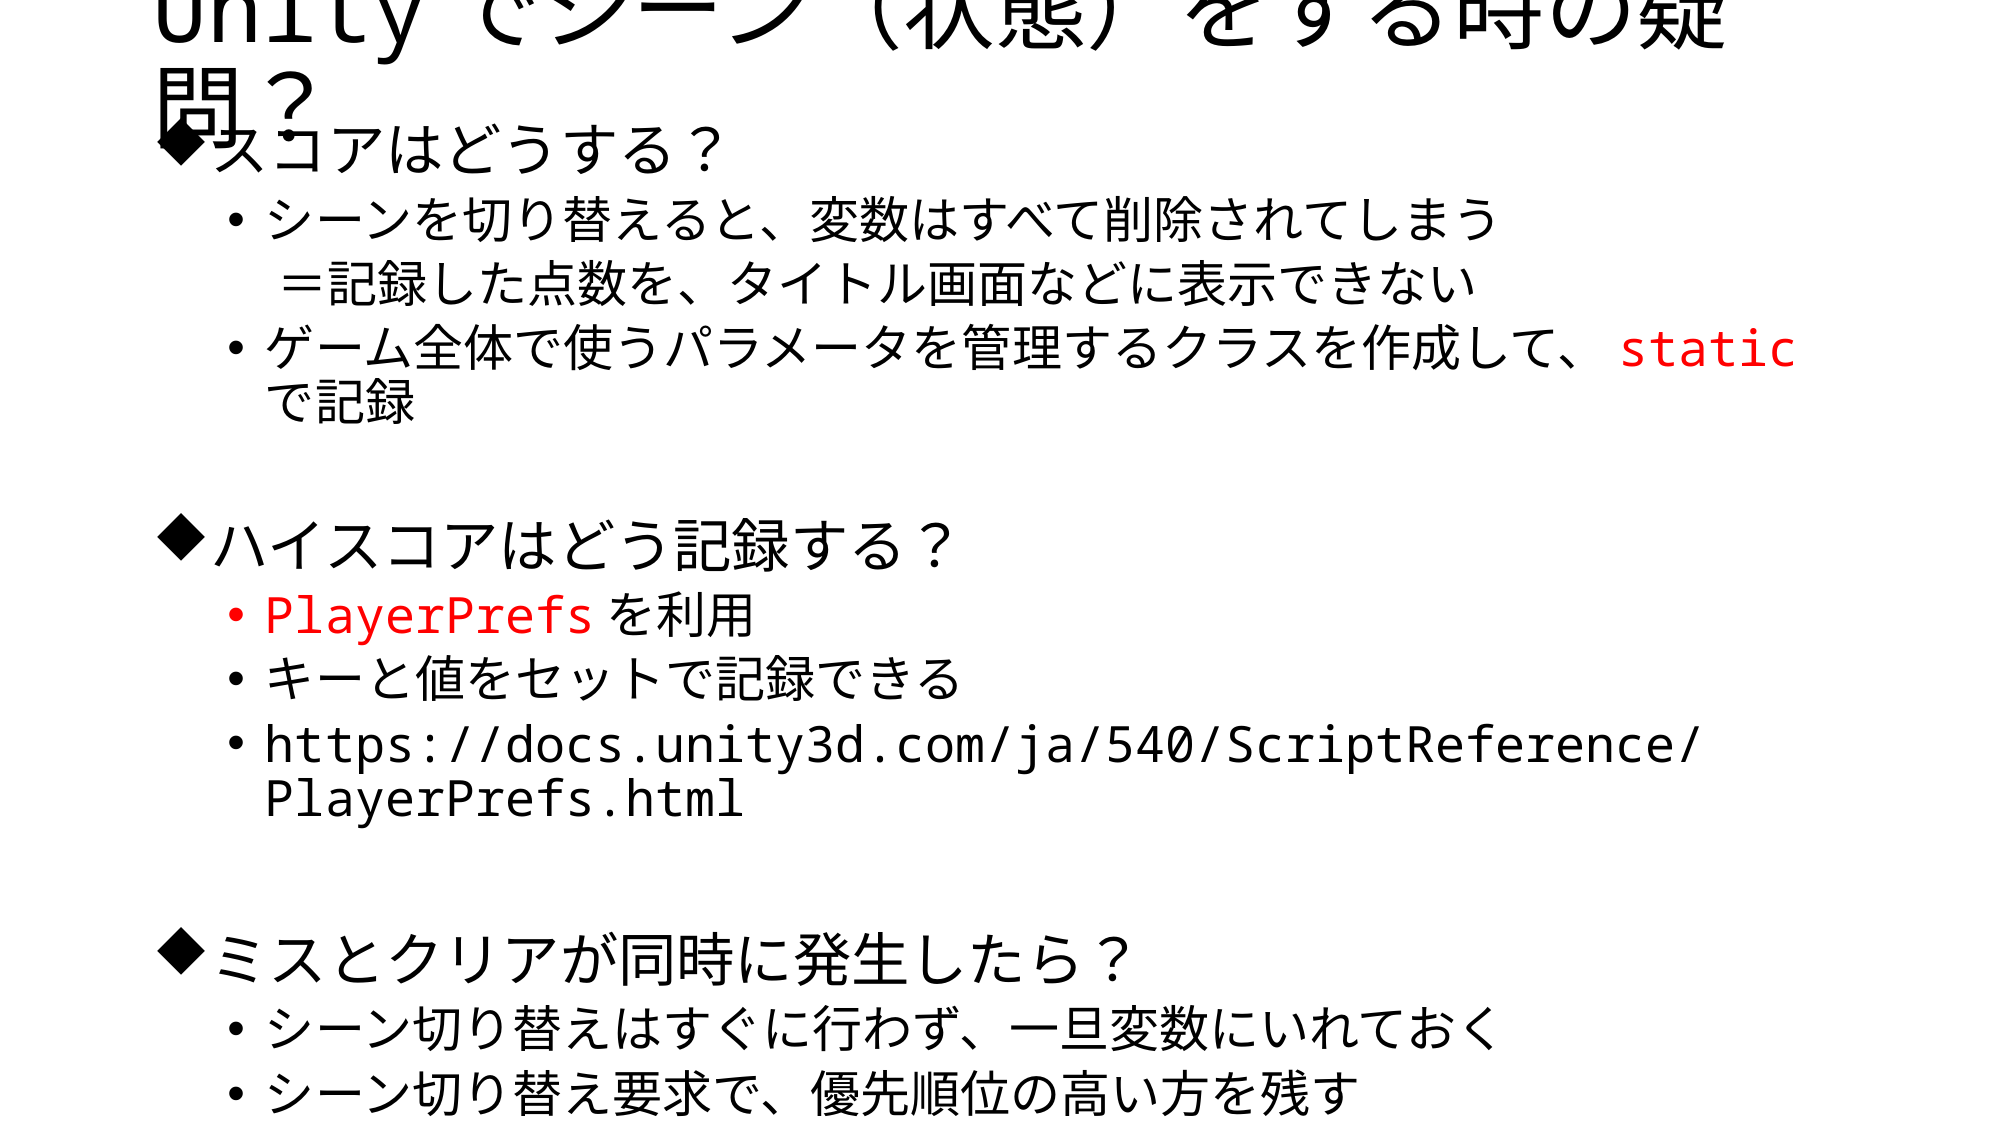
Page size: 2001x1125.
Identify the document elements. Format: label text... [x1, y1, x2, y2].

title Unityでシーン（状態）をする時の疑問？ [137, 3, 1863, 114]
list スコアはどうする？ シーンを切り替えると、変数はすべて削除されてしまう ＝記録した点数を、タイトル画面などに表示できない ゲーム全体で使うパラメータを管理するクラスを作成して、staticで記録 ハイスコアはどう記録する？ PlayerPrefsを利用 キーと値をセットで記録できる https://docs.unity3d.com/ja/540/ScriptReference/PlayerPrefs.html ミスとクリアが同時に発生したら？ シーン切り替えはすぐに行わず、一旦変数にいれておく シーン切り替え要求で、優先順位の高い方を残す 更新の最後(あるいは最初)に切り替えを行う [137, 114, 1863, 1109]
